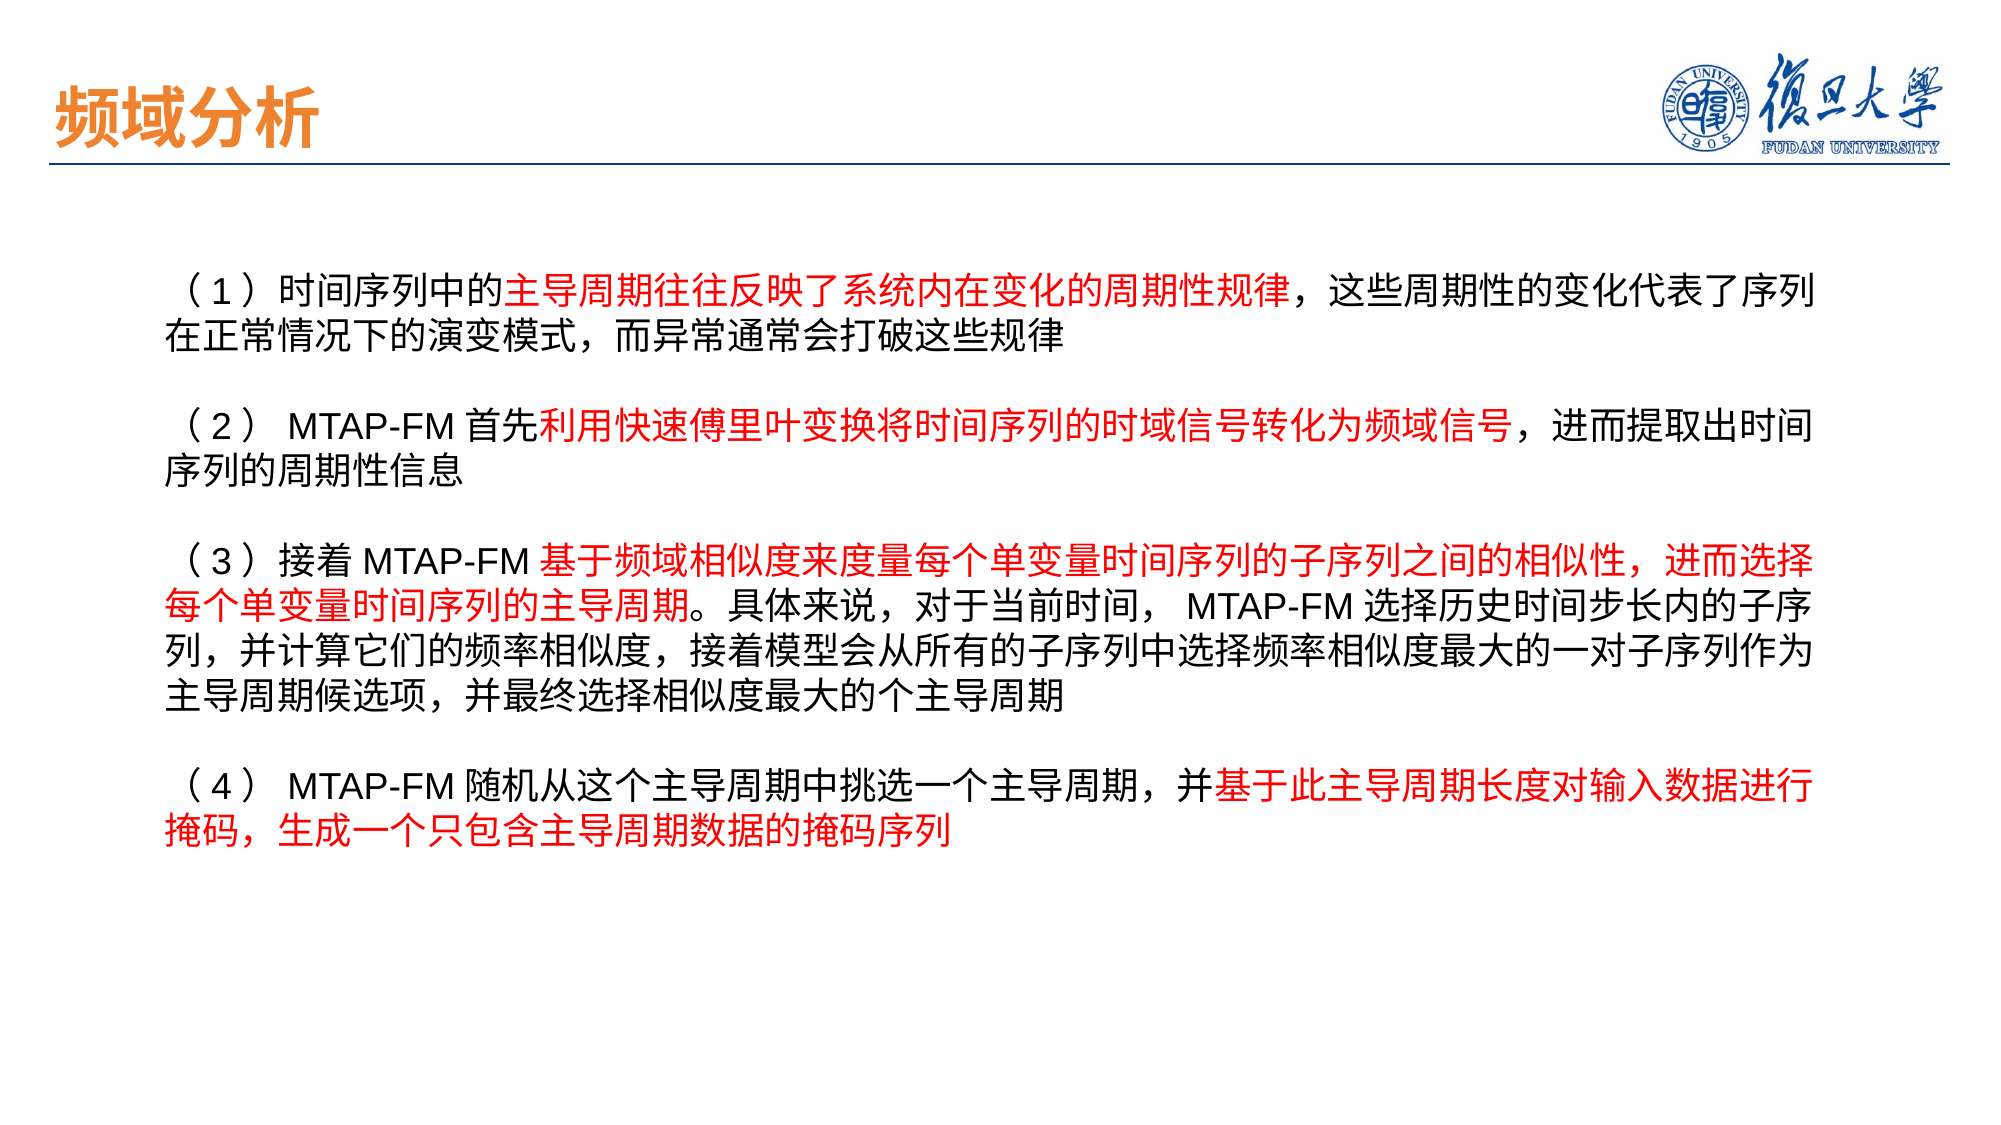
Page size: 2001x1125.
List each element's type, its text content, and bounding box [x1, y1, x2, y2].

picture [1652, 45, 1951, 158]
text_box 频域分析 [39, 68, 1139, 164]
